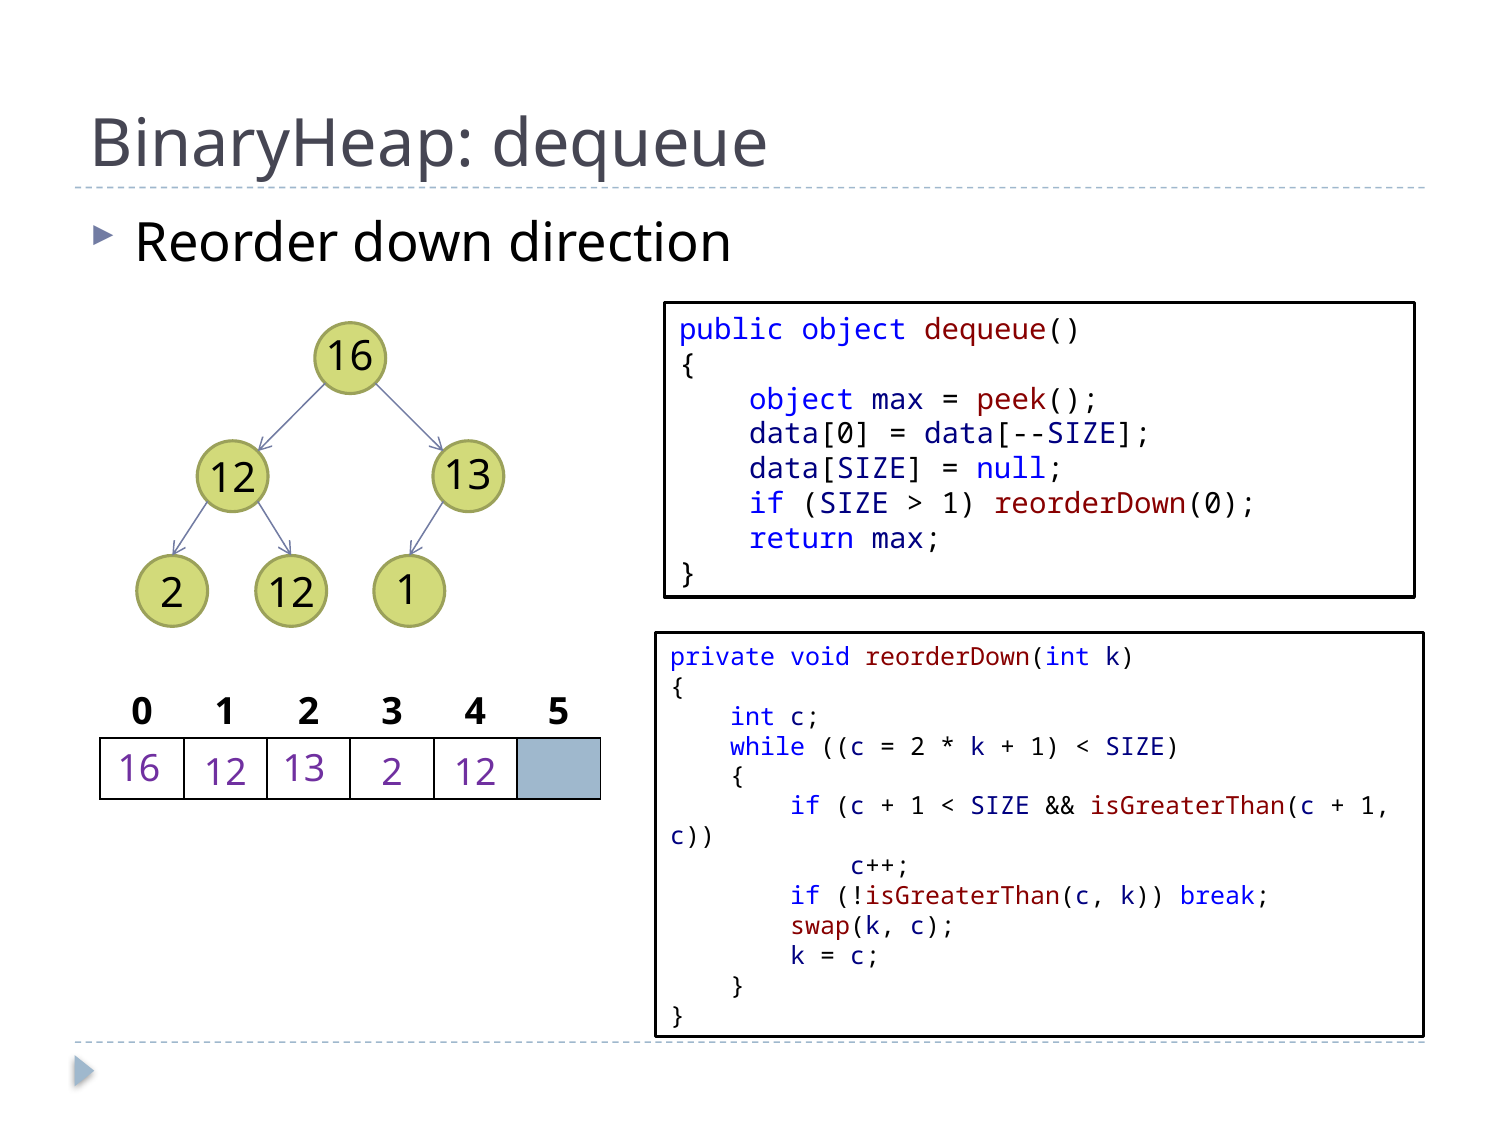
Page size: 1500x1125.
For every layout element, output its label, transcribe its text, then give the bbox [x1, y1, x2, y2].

text_box 1 [380, 555, 434, 621]
title BinaryHeap: dequeue [75, 24, 1425, 188]
text_box 16 [102, 736, 176, 796]
text_box public object dequeue() { object max = peek(); data[0] = data[--SIZE]; data[SIZE] = null; if (SIZE > 1) reorderDown(0); return max; } [663, 301, 1416, 599]
table_cell 2 [351, 739, 433, 798]
text_box [328, 387, 371, 396]
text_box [171, 500, 208, 556]
text_box 2 [135, 554, 210, 628]
table_header 2 [267, 677, 350, 737]
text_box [257, 382, 326, 452]
table_header 5 [517, 677, 600, 737]
text_box [447, 506, 491, 514]
text_box 12 [195, 439, 270, 514]
table_header 3 [350, 677, 434, 737]
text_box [375, 382, 444, 452]
text_box 13 [428, 440, 507, 506]
text_box 13 [267, 736, 341, 796]
list Reorder down direction [75, 200, 1425, 1010]
table_cell [268, 739, 349, 798]
text_box 16 [310, 321, 389, 387]
table_cell [101, 739, 183, 798]
table_header [518, 739, 600, 798]
table_cell 12 [435, 739, 516, 798]
text_box private void reorderDown(int k) { int c; while ((c = 2 * k + 1) < SIZE) { if (c + 1 < SIZE && isGreaterThan(c + 1, c)) c++; if (!isGreaterThan(c, k)) break; swap(k, c); k = c; } } [654, 631, 1425, 1038]
text_box [372, 568, 380, 614]
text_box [409, 500, 444, 556]
text_box [387, 621, 431, 628]
text_box [434, 567, 447, 619]
table_cell 12 [185, 739, 266, 798]
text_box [257, 500, 292, 556]
text_box 12 [254, 554, 329, 628]
table_header 1 [184, 677, 267, 737]
table_header 4 [434, 677, 517, 737]
table_header 0 [100, 677, 184, 737]
